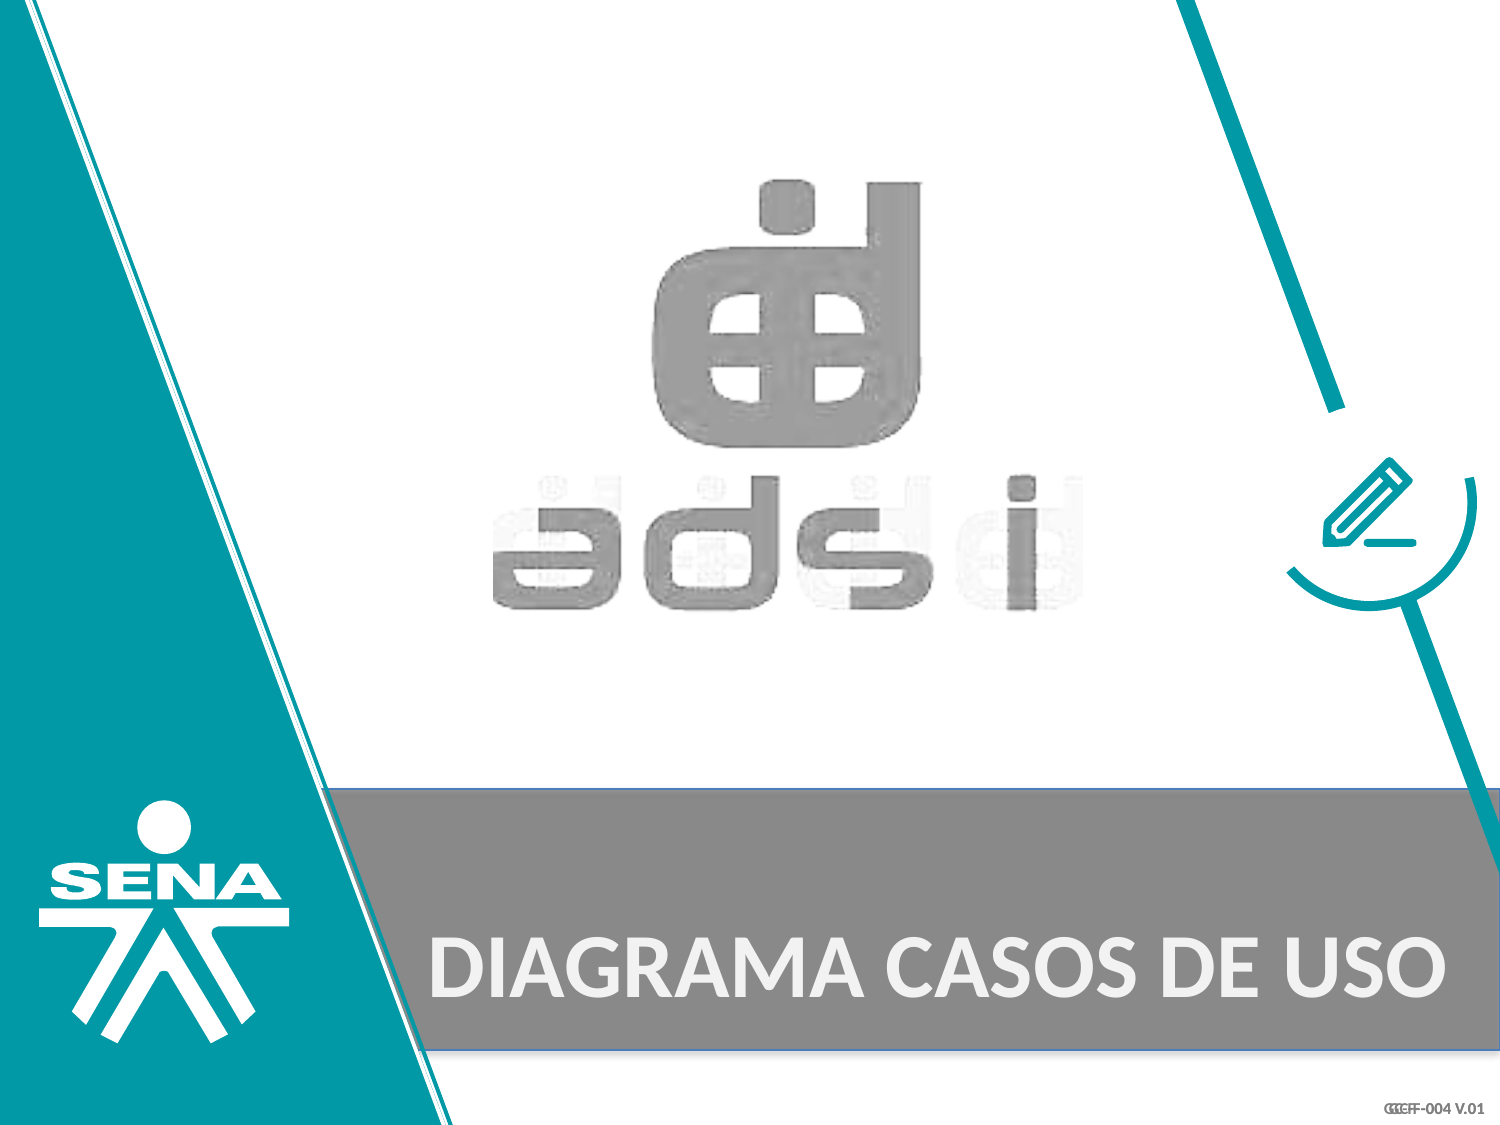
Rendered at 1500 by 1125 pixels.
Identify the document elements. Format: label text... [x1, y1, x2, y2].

text_box DIAGRAMA CASOS DE USO [412, 885, 563, 1036]
